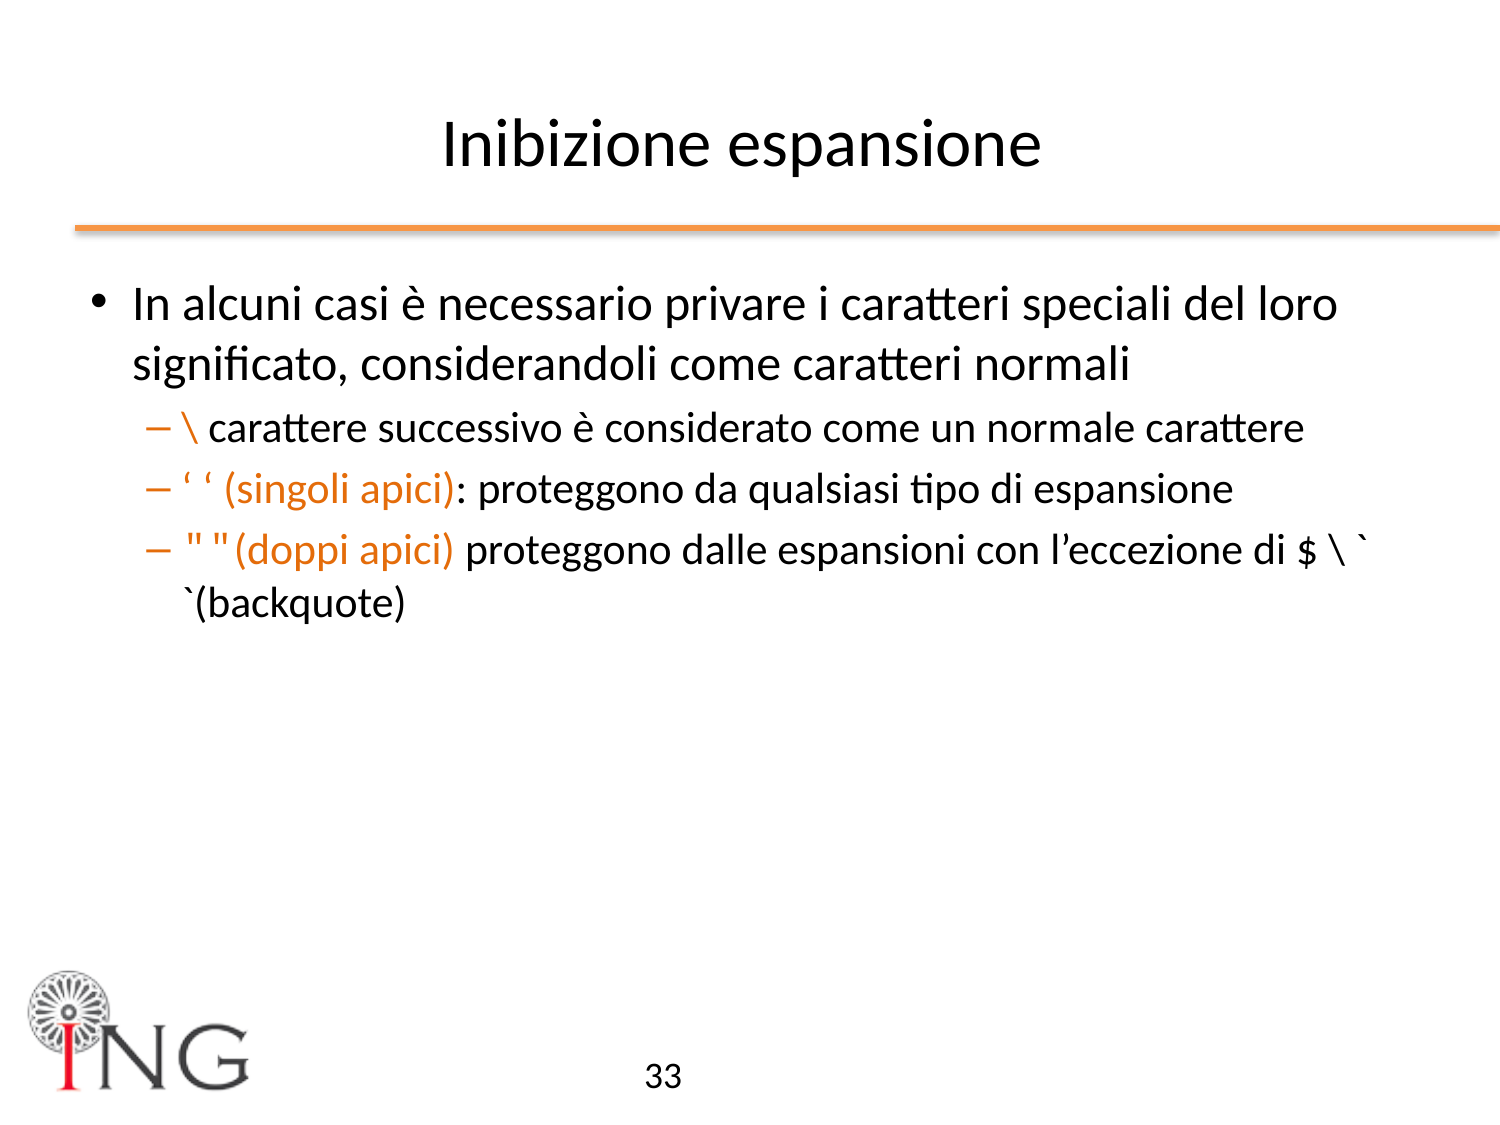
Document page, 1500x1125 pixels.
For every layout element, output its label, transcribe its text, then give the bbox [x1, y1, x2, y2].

slide_number 33 [629, 1043, 1425, 1104]
list In alcuni casi è necessario privare i caratteri speciali del loro significato, considerandoli come caratteri normali \ carattere successivo è considerato come un normale carattere ‘ ‘ (singoli apici): proteggono da qualsiasi tipo di espansione ""(doppi apici) proteggono dalle espansioni con l’eccezione di $ \ ` `(backquote) [75, 262, 1425, 1005]
title Inibizione espansione [75, 45, 1425, 233]
picture [3, 948, 278, 1124]
